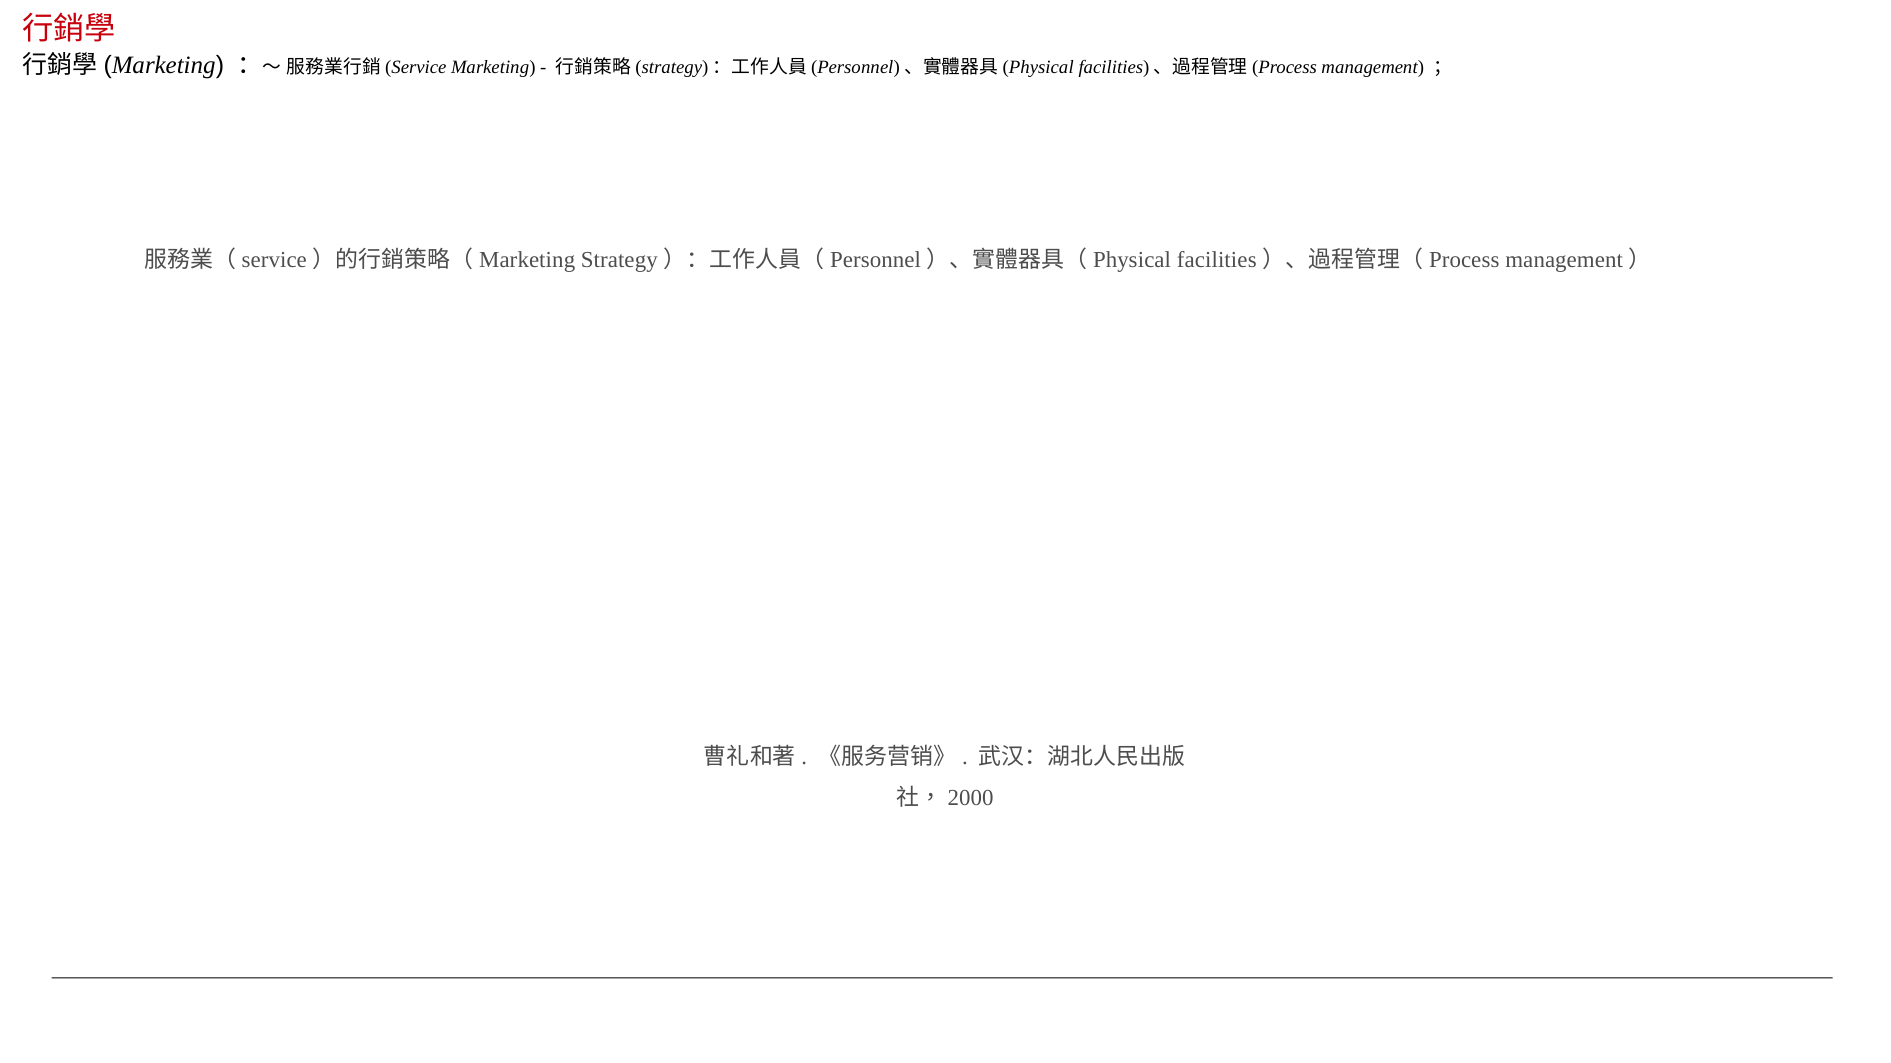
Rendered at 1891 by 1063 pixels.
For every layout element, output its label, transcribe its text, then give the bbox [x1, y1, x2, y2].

text_box 行銷學 [7, 9, 1406, 39]
text_box 曹礼和著. 《服务营销》. 武汉：湖北人民出版社，2000 [644, 720, 1246, 818]
text_box 行銷學(Marketing) ：～ 服務業行銷(Service Marketing) - 行銷策略(strategy)：工作人員(Personnel)、實體器具(Physical facilities)、過程管理(Process management) ； [7, 39, 1572, 87]
text_box 服務業（service）的行銷策略（Marketing Strategy）：工作人員（Personnel）、實體器具（Physical facilities）、過程管理（Process management） [129, 223, 1761, 279]
